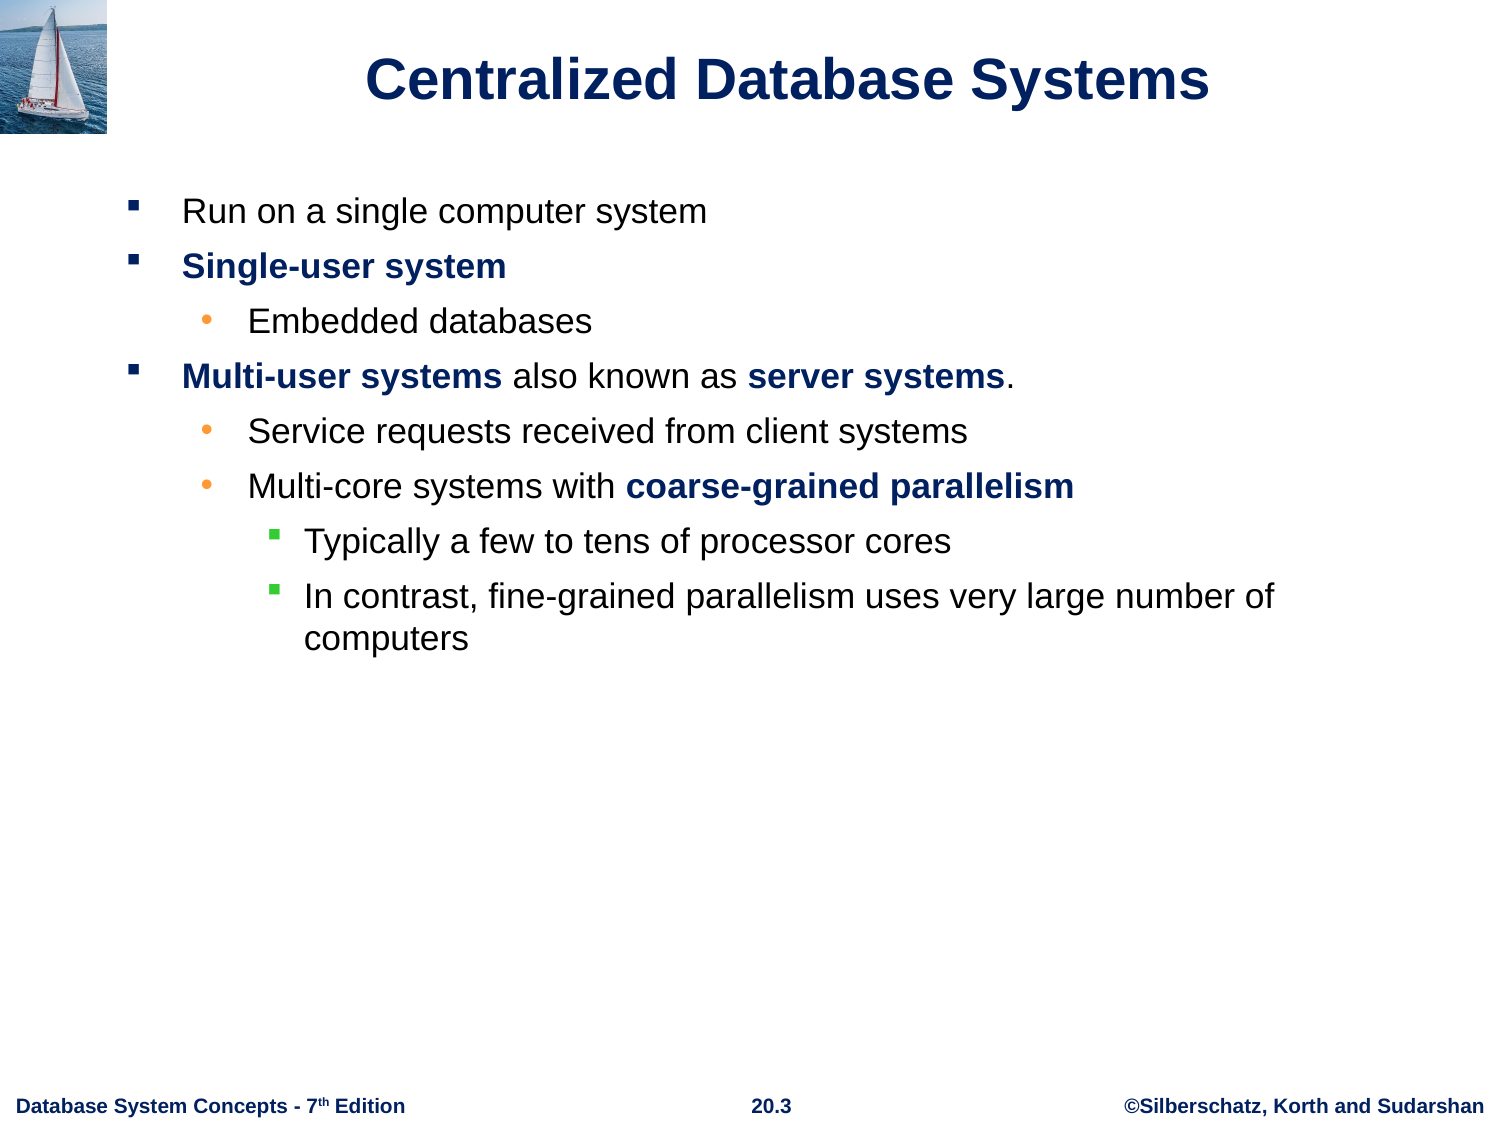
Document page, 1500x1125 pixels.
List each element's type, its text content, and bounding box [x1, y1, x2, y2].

title Centralized Database Systems [125, 18, 1452, 120]
list Run on a single computer system Single-user system Embedded databases Multi-user systems also known as server systems. Service requests received from client systems Multi-core systems with coarse-grained parallelism Typically a few to tens of processor cores In contrast, fine-grained parallelism uses very large number of computers [110, 180, 1451, 1062]
picture [0, 0, 107, 134]
